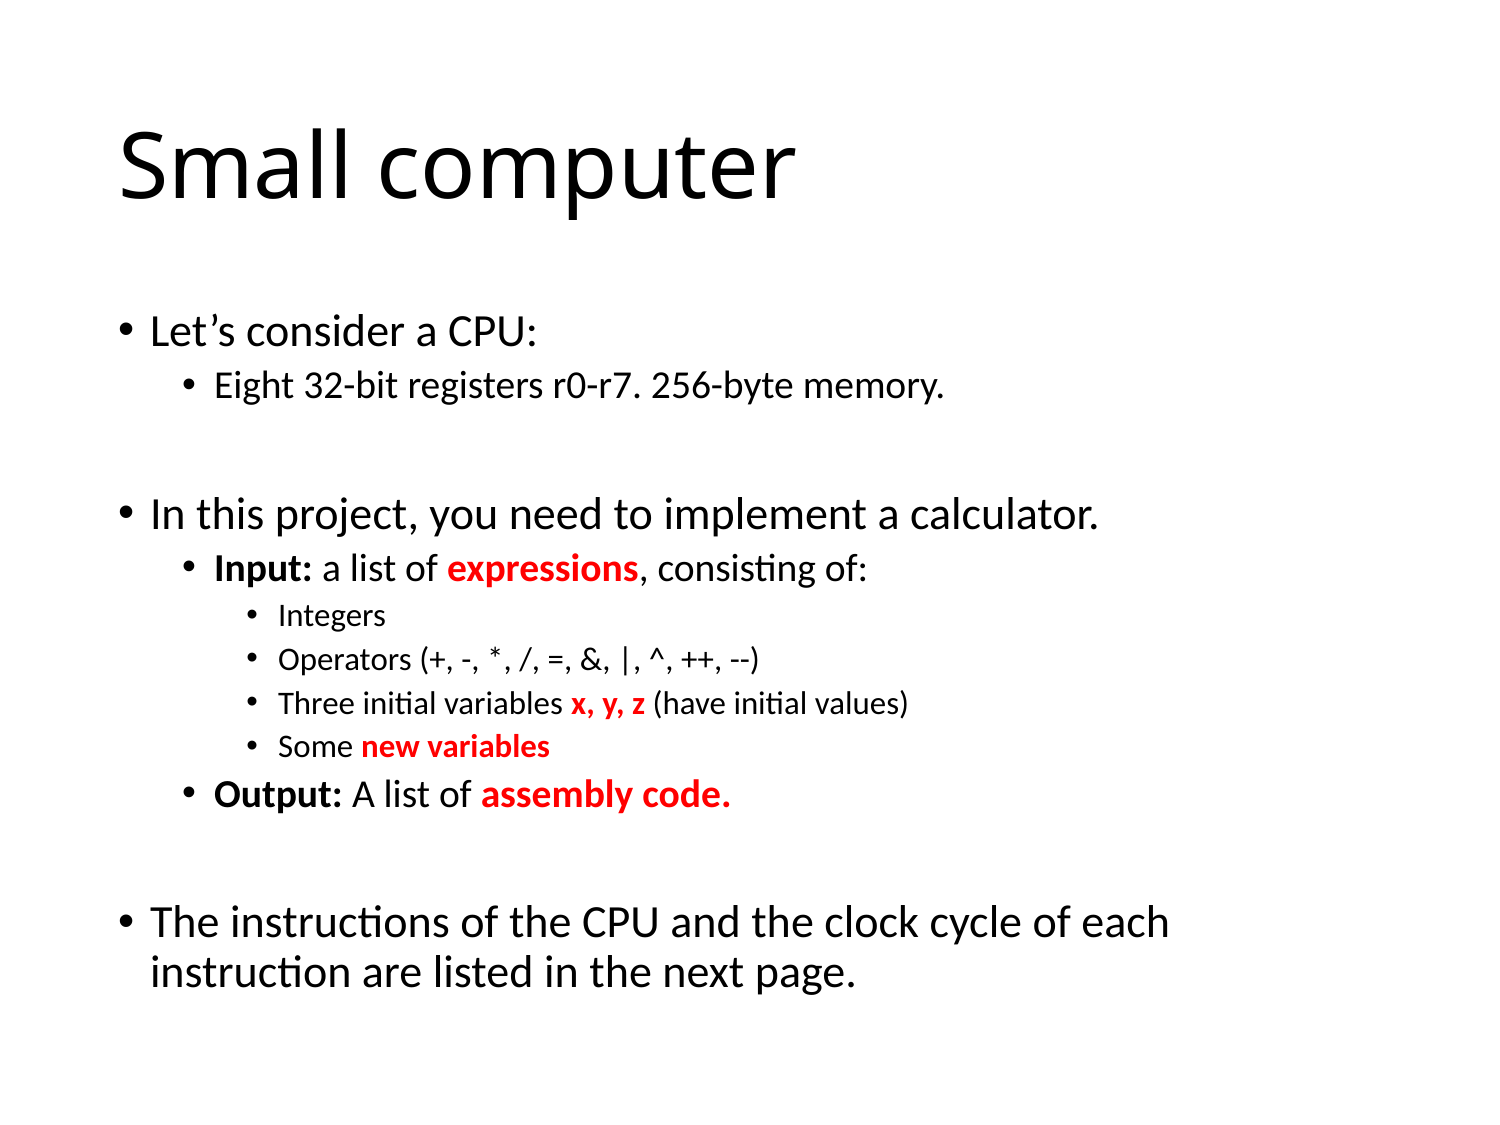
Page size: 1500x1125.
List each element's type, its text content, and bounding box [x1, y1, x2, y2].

title Small computer [103, 59, 1397, 278]
list Let’s consider a CPU: Eight 32-bit registers r0-r7. 256-byte memory. In this project, you need to implement a calculator. Input: a list of expressions, consisting of: Integers Operators (+, -, *, /, =, &, |, ^, ++, --) Three initial variables x, y, z (have initial values) Some new variables Output: A list of assembly code. The instructions of the CPU and the clock cycle of each instruction are listed in the next page. [103, 299, 1397, 1014]
